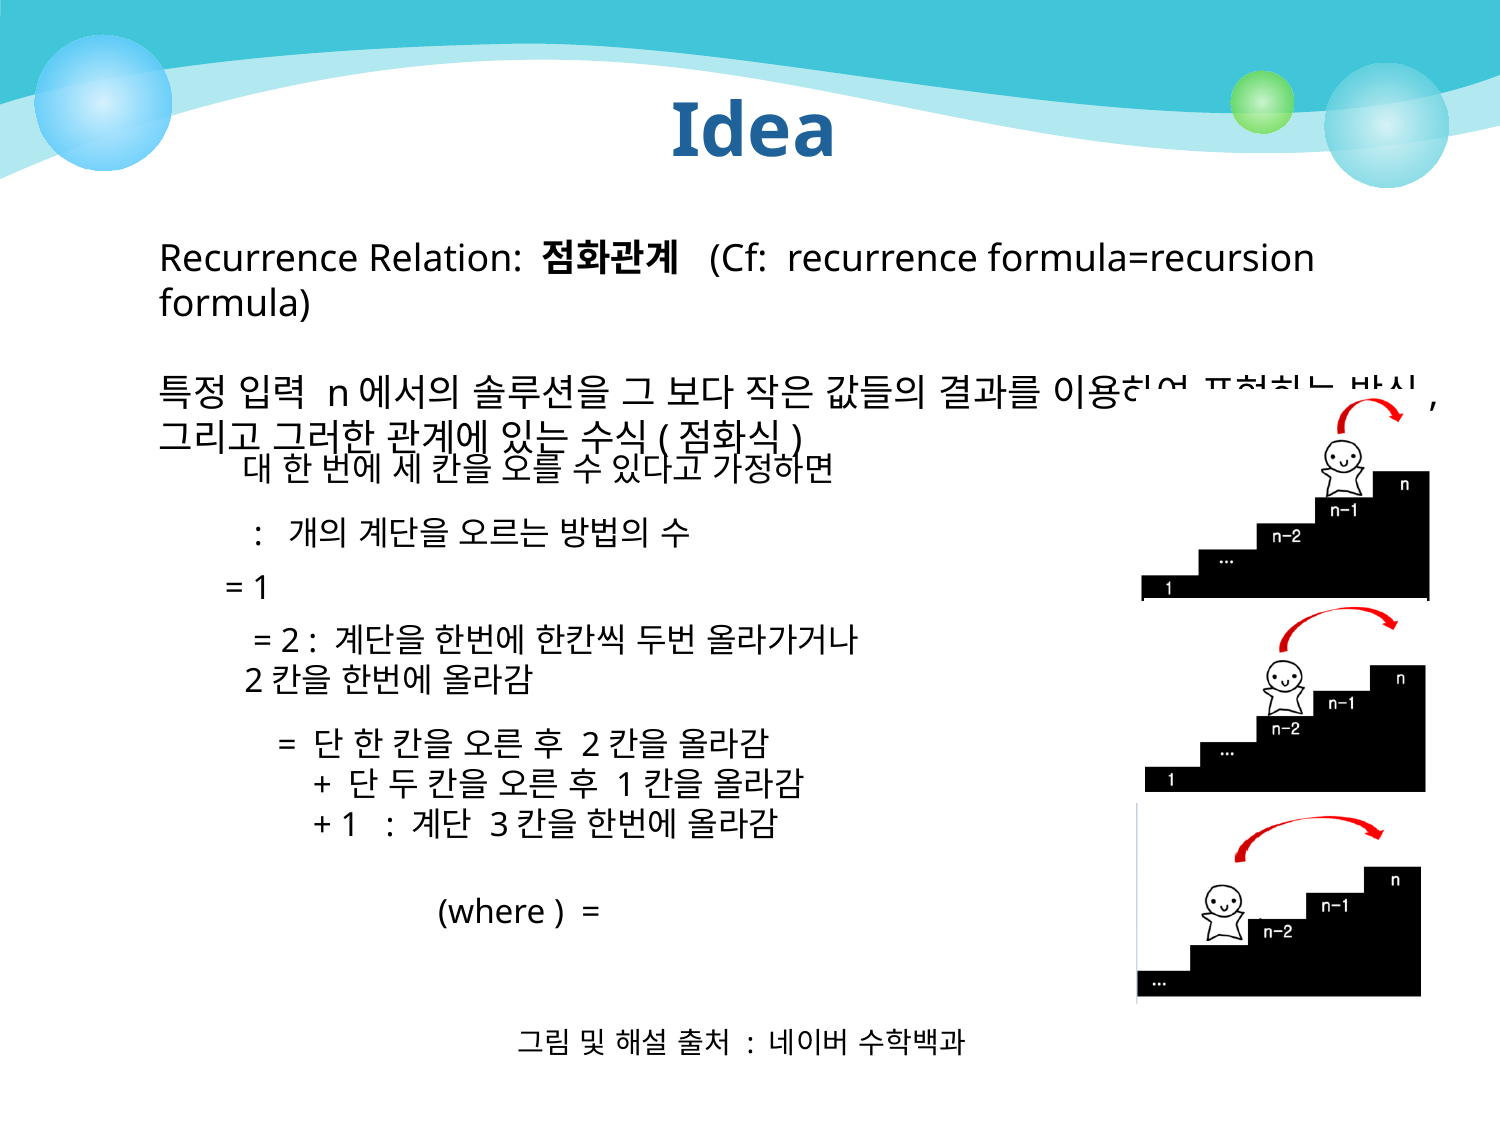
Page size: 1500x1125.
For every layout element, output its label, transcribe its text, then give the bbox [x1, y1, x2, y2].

text_box 그림 및 해설 출처 : 네이버 수학백과 [502, 1016, 982, 1067]
title Idea [79, 73, 1430, 262]
picture [1136, 388, 1430, 796]
text_box Recurrence Relation: 점화관계 (Cf: recurrence formula=recursion formula) 특정 입력 n에서의 솔루션을 그 보다 작은 값들의 결과를 이용하여 표현하는 방식, 그리고 그러한 관계에 있는 수식(점화식) [144, 226, 1468, 511]
picture [1136, 803, 1425, 1005]
